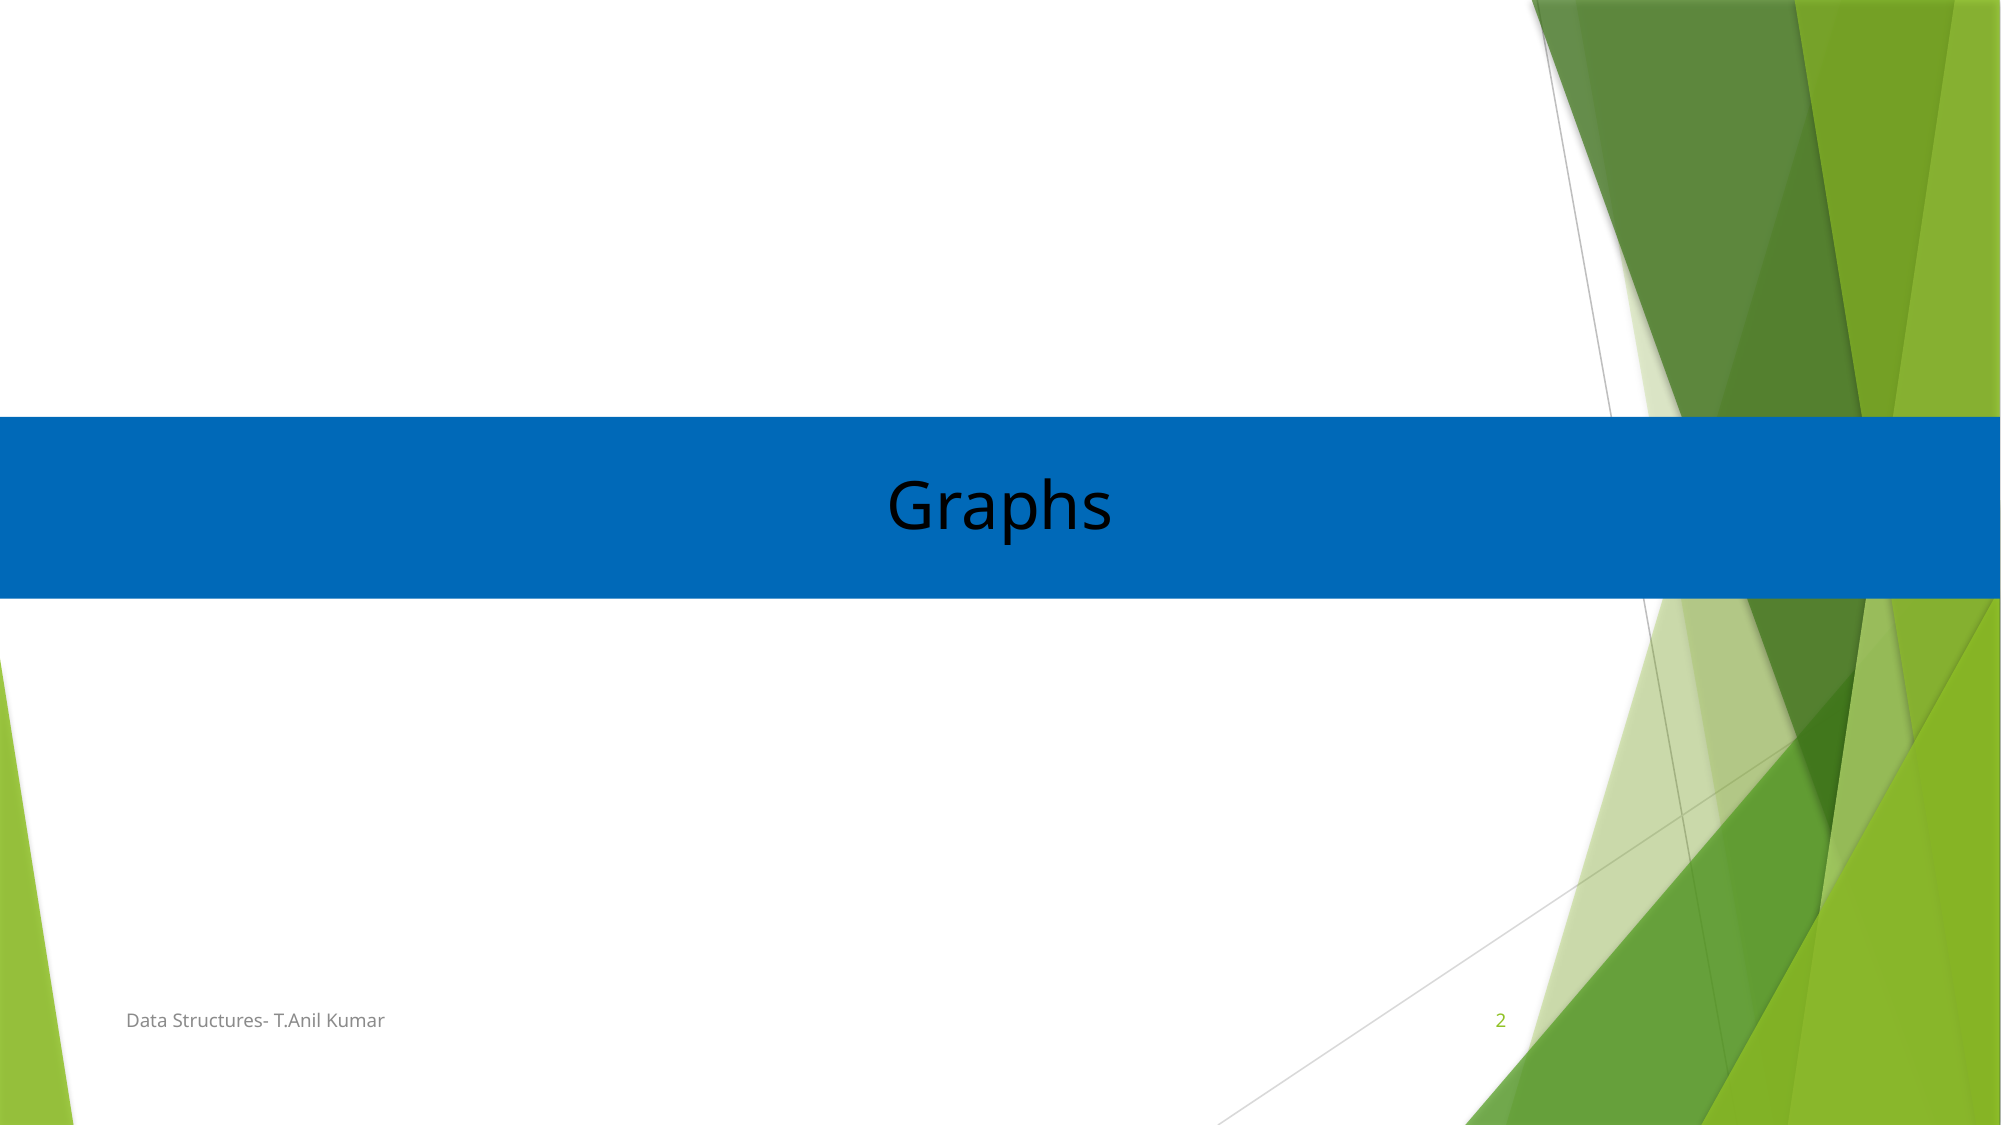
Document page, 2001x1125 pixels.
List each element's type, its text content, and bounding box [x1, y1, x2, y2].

slide_number 2 [1409, 991, 1522, 1051]
footer Data Structures- T.Anil Kumar [111, 991, 1145, 1051]
text_box Graphs [0, 416, 2000, 599]
